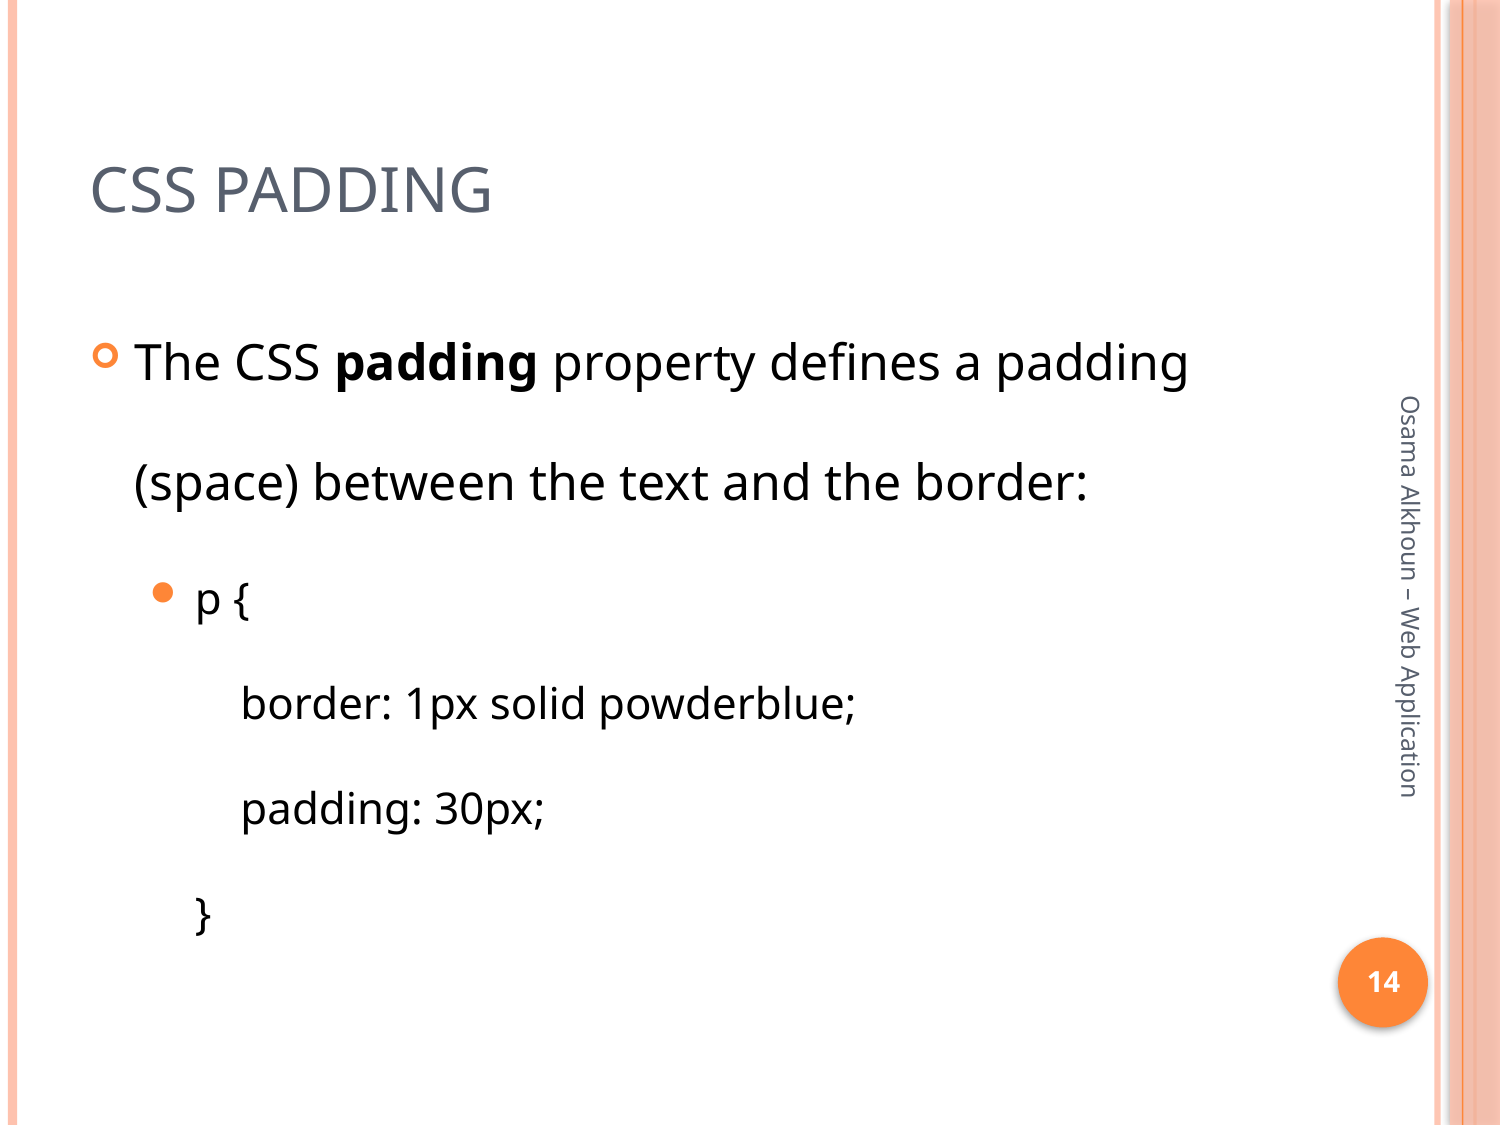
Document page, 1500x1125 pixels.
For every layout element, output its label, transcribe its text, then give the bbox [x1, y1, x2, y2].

footer Osama Alkhoun – Web Application [1379, 380, 1440, 906]
list The CSS padding property defines a padding (space) between the text and the border: p { border: 1px solid powderblue; padding: 30px; } [75, 262, 1300, 1062]
title CSS Padding [75, 45, 1300, 233]
slide_number 14 [1333, 940, 1434, 1027]
